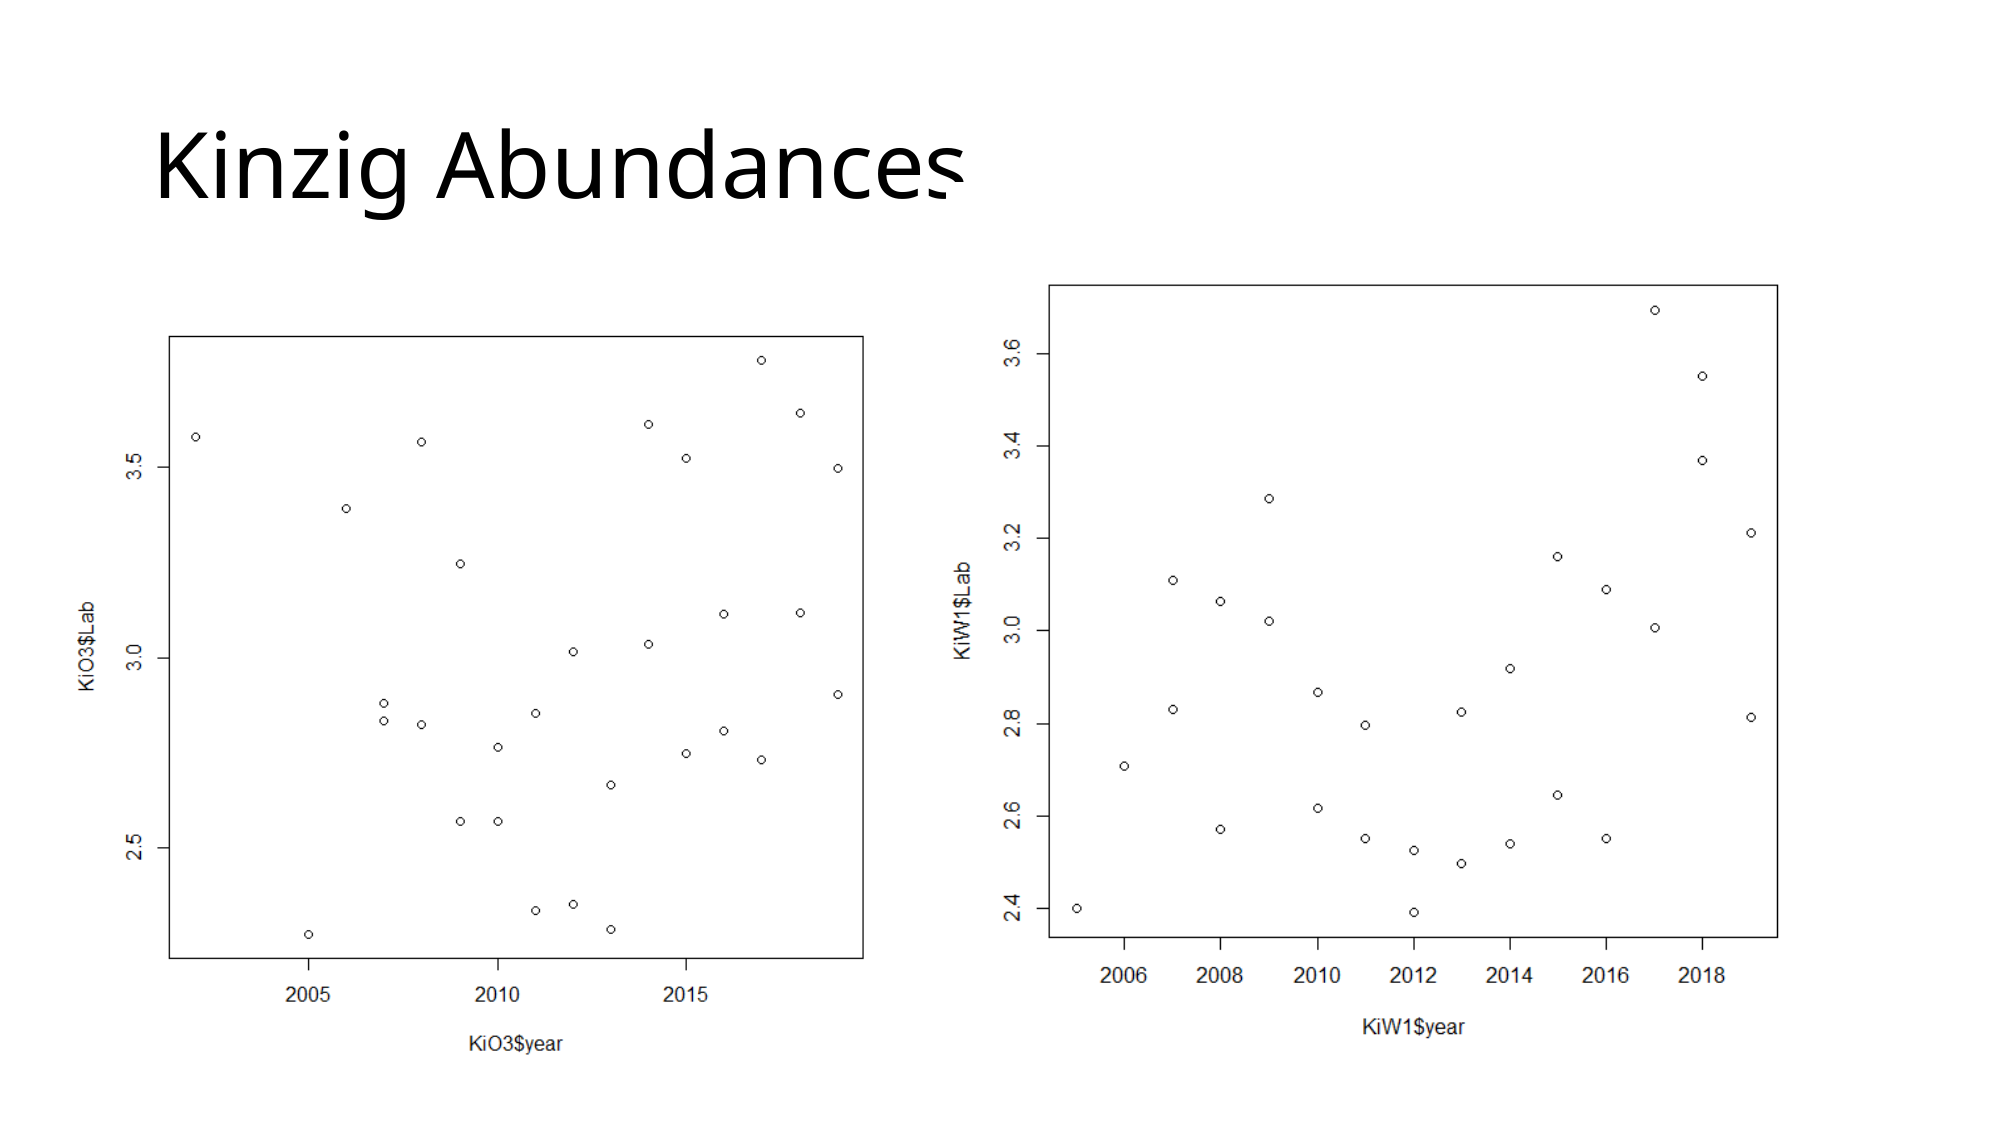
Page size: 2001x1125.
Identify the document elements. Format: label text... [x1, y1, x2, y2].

title Kinzig Abundances [137, 59, 1863, 278]
picture [946, 182, 1831, 1066]
picture [71, 238, 914, 1081]
